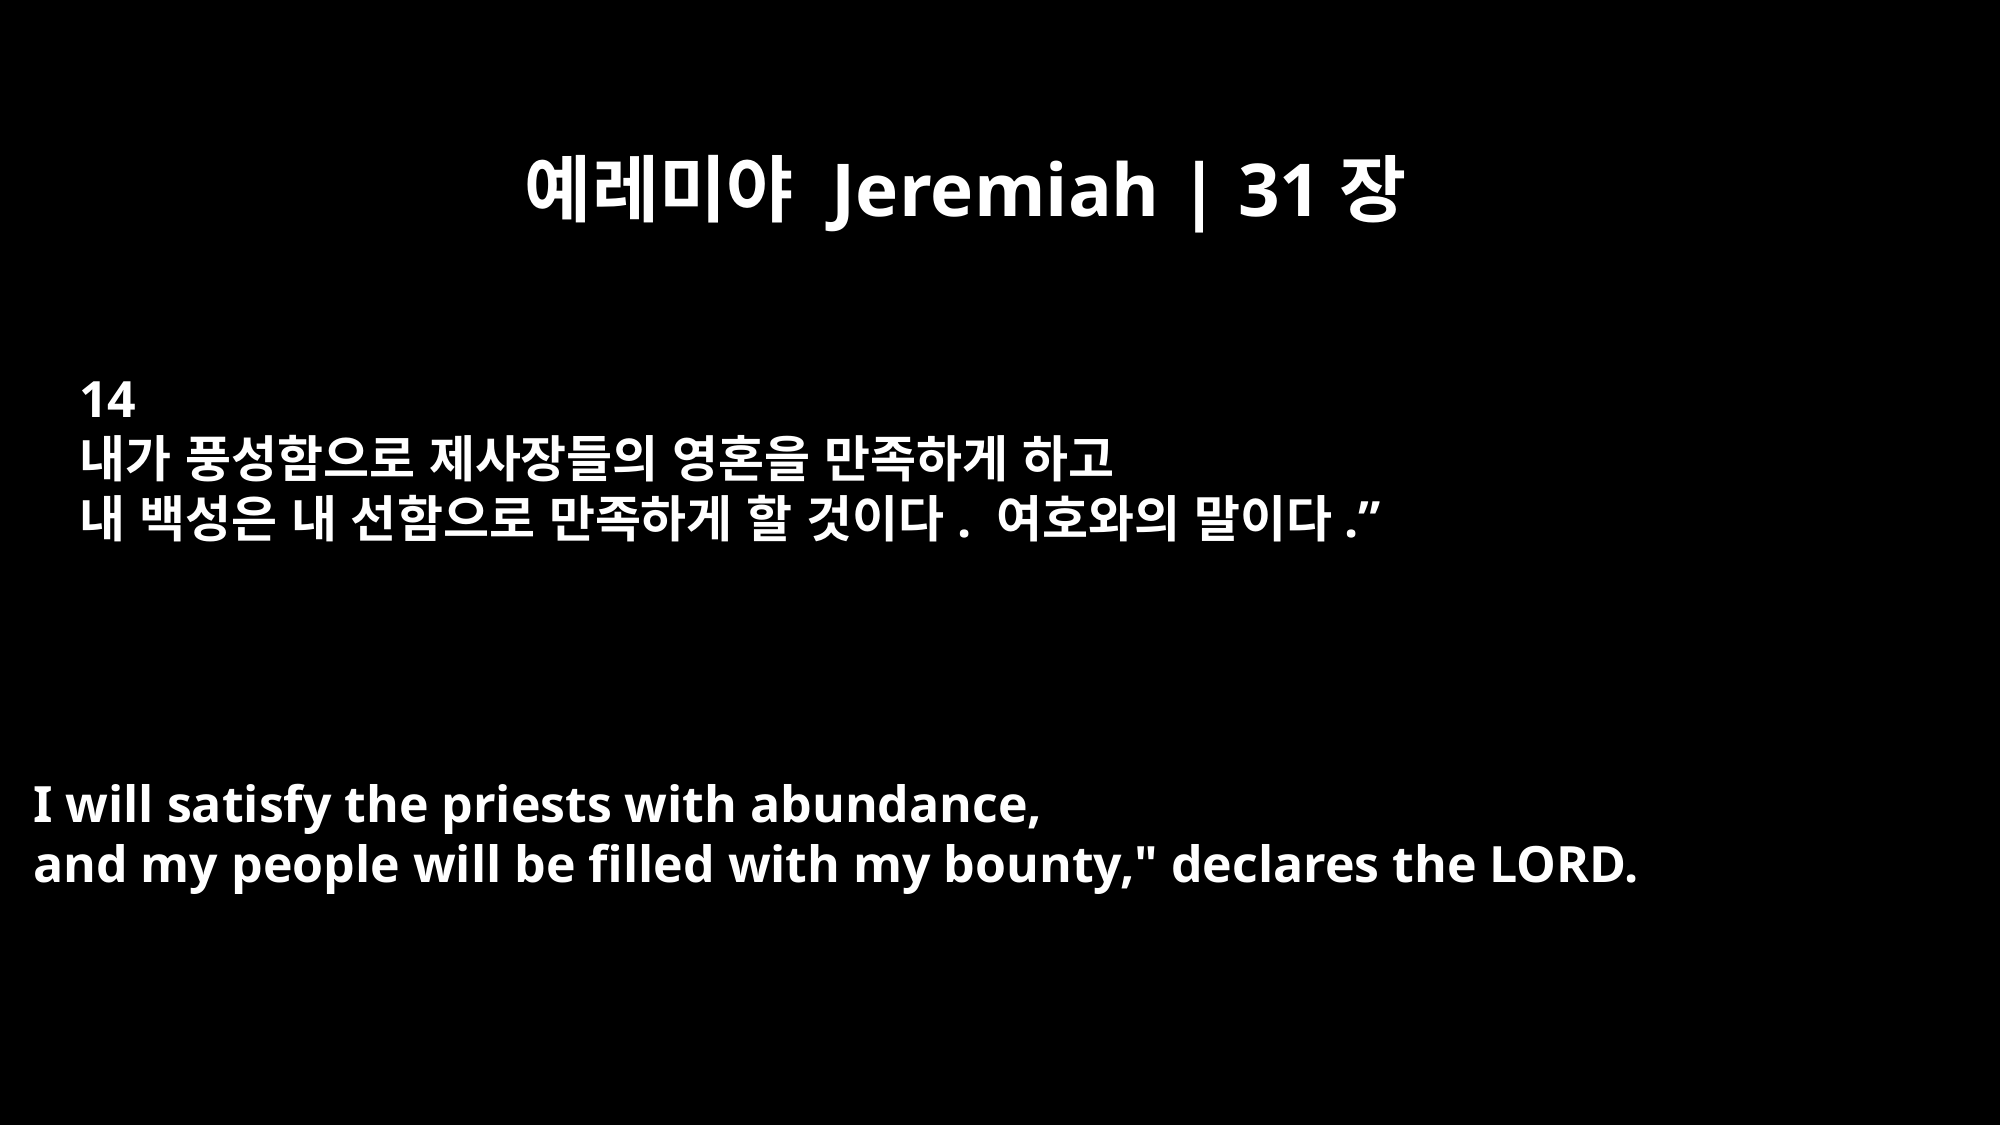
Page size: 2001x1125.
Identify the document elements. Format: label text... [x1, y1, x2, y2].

text_box 예레미야 Jeremiah | 31장 [510, 136, 1422, 239]
text_box 14 내가 풍성함으로 제사장들의 영혼을 만족하게 하고 내 백성은 내 선함으로 만족하게 할 것이다. 여호와의 말이다.” [64, 359, 1396, 555]
text_box I will satisfy the priests with abundance, and my people will be filled with my bounty," declares the LORD. [18, 764, 1655, 900]
